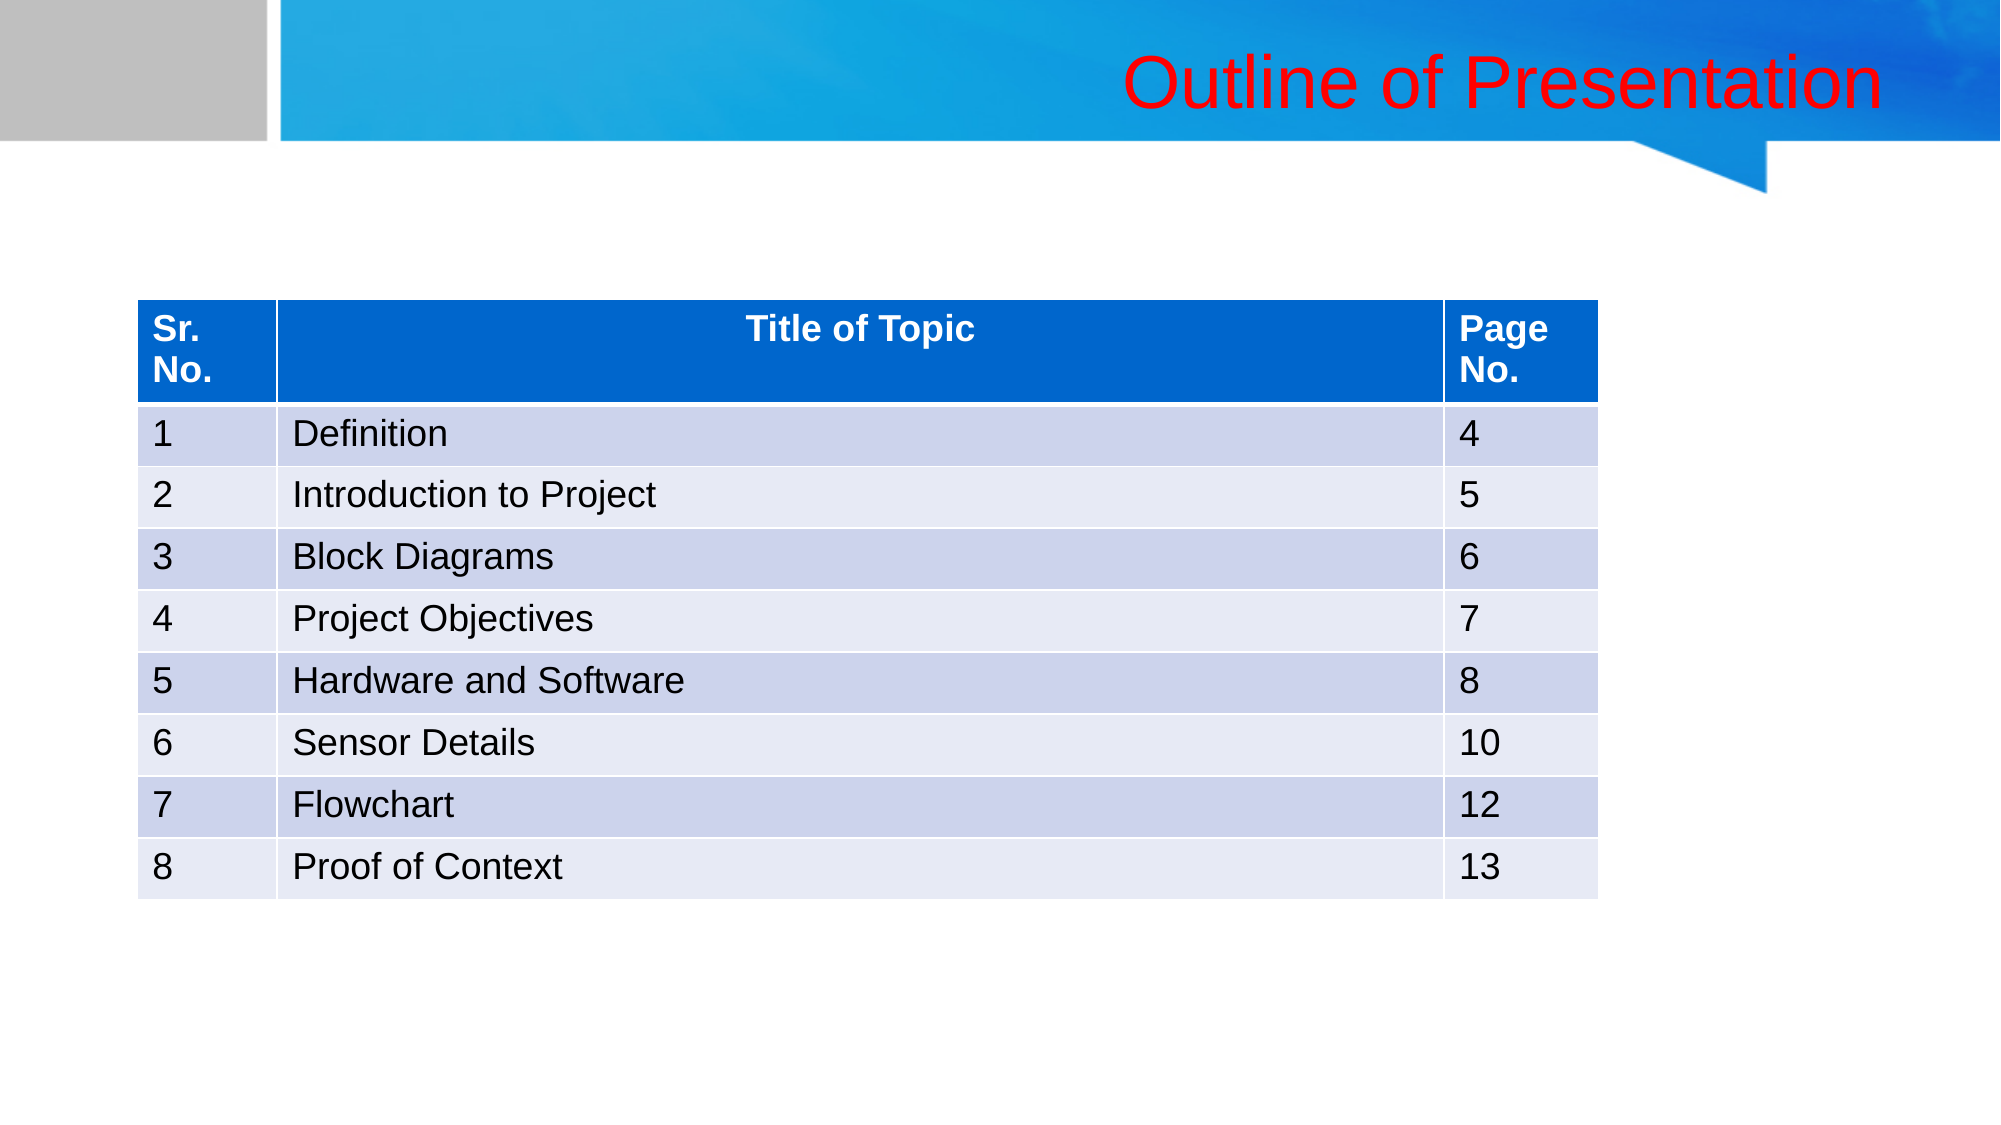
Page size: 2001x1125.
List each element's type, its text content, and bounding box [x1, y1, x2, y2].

title Outline of Presentation [99, 30, 1901, 127]
table_cell Flowchart [278, 777, 1443, 837]
table_cell 2 [138, 467, 276, 527]
table_cell 6 [138, 715, 276, 775]
table_cell Definition [278, 407, 1443, 466]
table_cell 4 [138, 591, 276, 651]
table_cell 5 [1445, 467, 1598, 527]
table_header Title of Topic [278, 300, 1443, 402]
table_cell 7 [138, 777, 276, 837]
table_cell 8 [138, 839, 276, 899]
table_cell 3 [138, 529, 276, 589]
table_cell 1 [138, 407, 276, 466]
picture [0, 0, 2000, 1125]
table_cell 4 [1445, 407, 1598, 466]
table_cell Block Diagrams [278, 529, 1443, 589]
table_cell Sensor Details [278, 715, 1443, 775]
table_cell 8 [1445, 653, 1598, 713]
table_cell 6 [1445, 529, 1598, 589]
table_header Sr. No. [138, 300, 276, 402]
table_cell Hardware and Software [278, 653, 1443, 713]
table_cell 7 [1445, 591, 1598, 651]
table_cell Proof of Context [278, 839, 1443, 899]
table_cell Project Objectives [278, 591, 1443, 651]
table_cell 12 [1445, 777, 1598, 837]
table_cell 5 [138, 653, 276, 713]
table_cell 10 [1445, 715, 1598, 775]
table_cell 13 [1445, 839, 1598, 899]
table_cell Introduction to Project [278, 467, 1443, 527]
table_header Page No. [1445, 300, 1598, 402]
